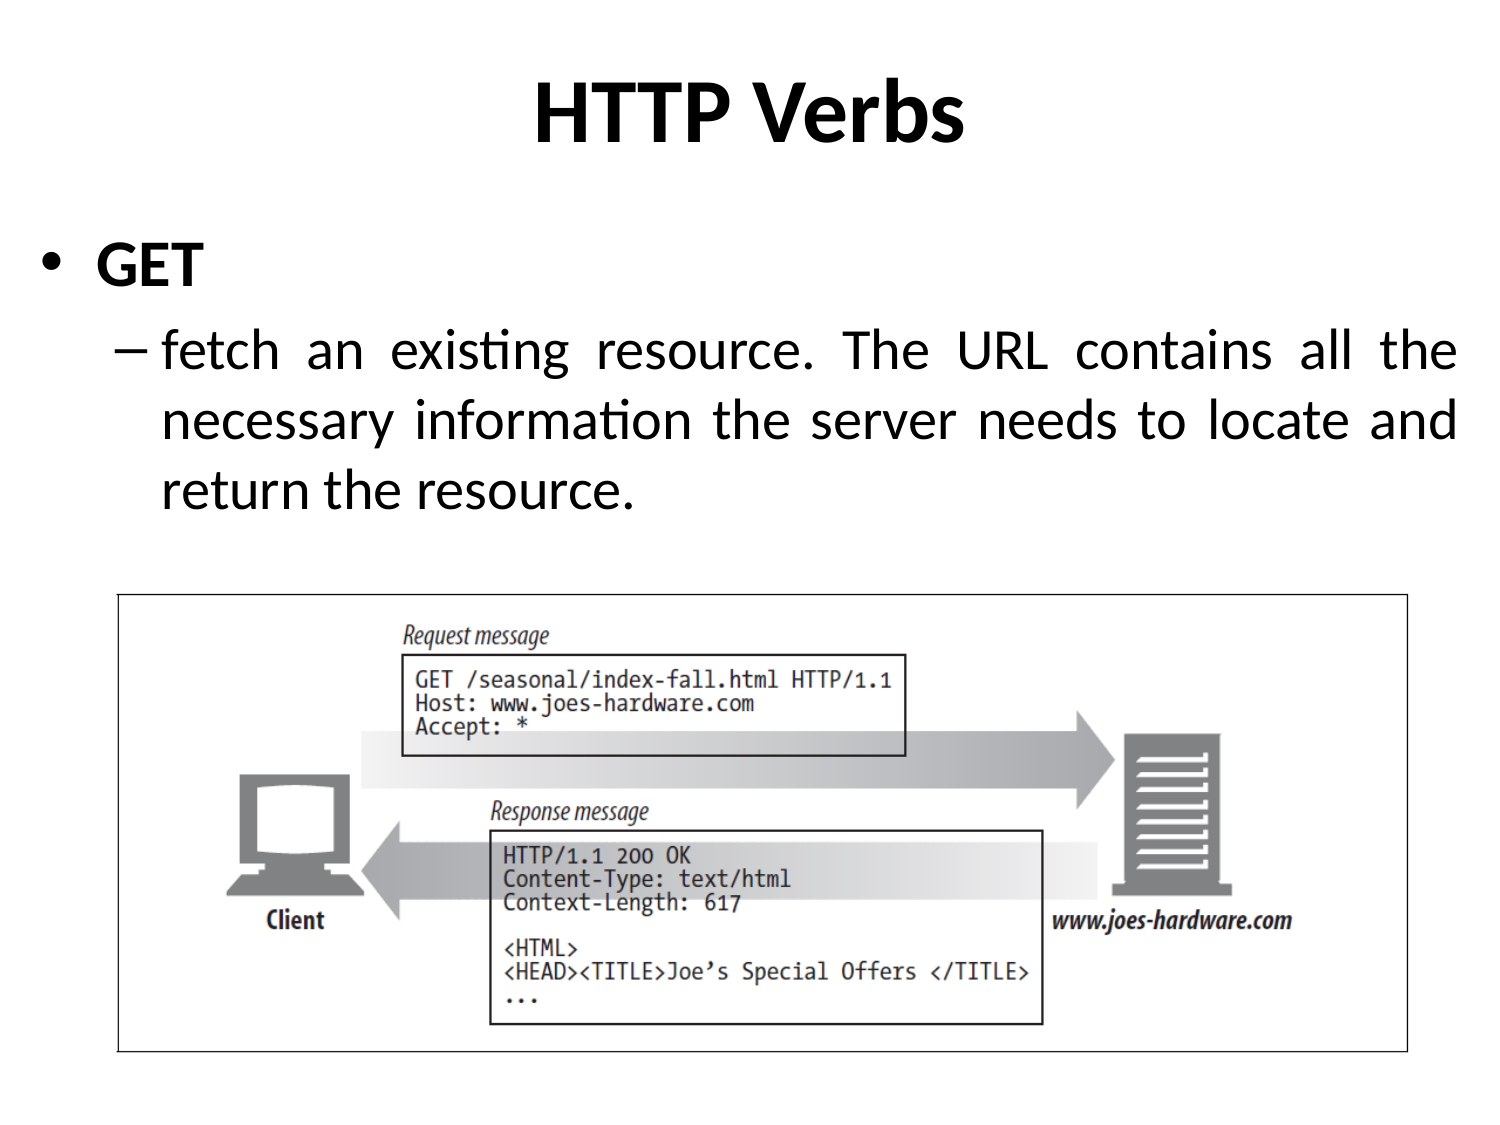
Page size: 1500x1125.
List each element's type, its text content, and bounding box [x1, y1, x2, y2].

list GET fetch an existing resource. The URL contains all the necessary information the server needs to locate and return the resource. [24, 212, 1475, 1113]
title HTTP Verbs [24, 12, 1475, 200]
picture [112, 587, 1415, 1057]
